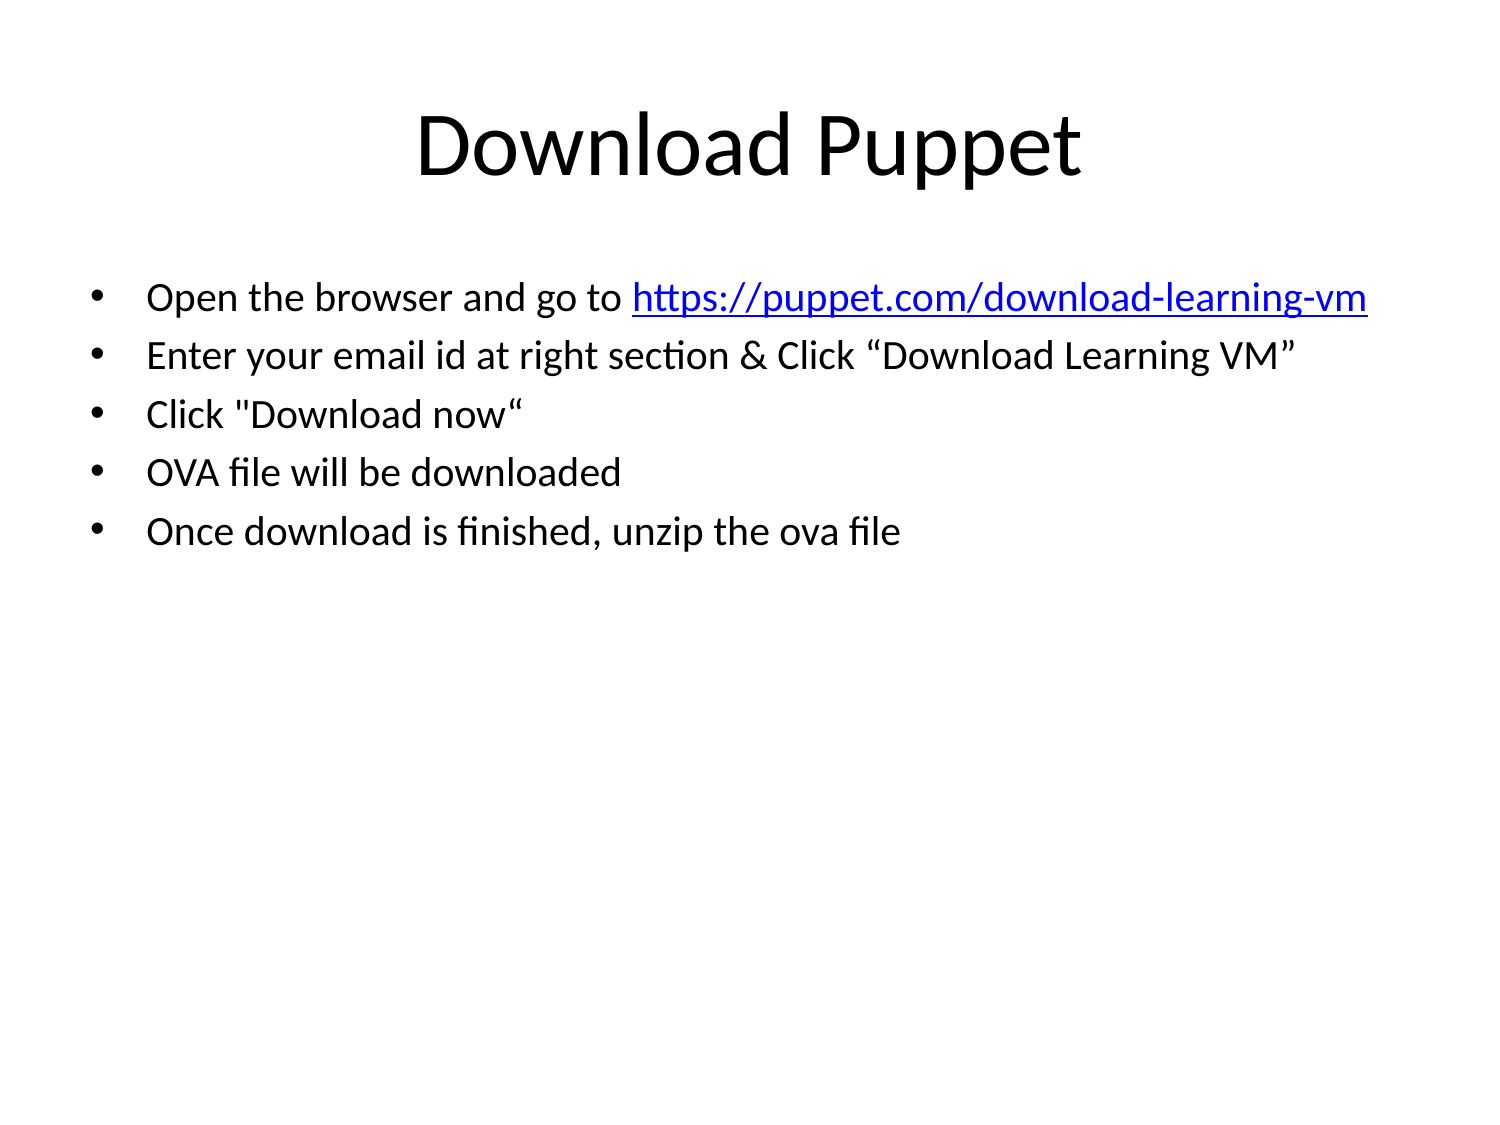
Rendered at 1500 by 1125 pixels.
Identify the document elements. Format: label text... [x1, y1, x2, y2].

title Download Puppet [75, 45, 1425, 233]
list Open the browser and go to https://puppet.com/download-learning-vm Enter your email id at right section & Click “Download Learning VM” Click "Download now“ OVA file will be downloaded Once download is finished, unzip the ova file [75, 262, 1425, 1088]
